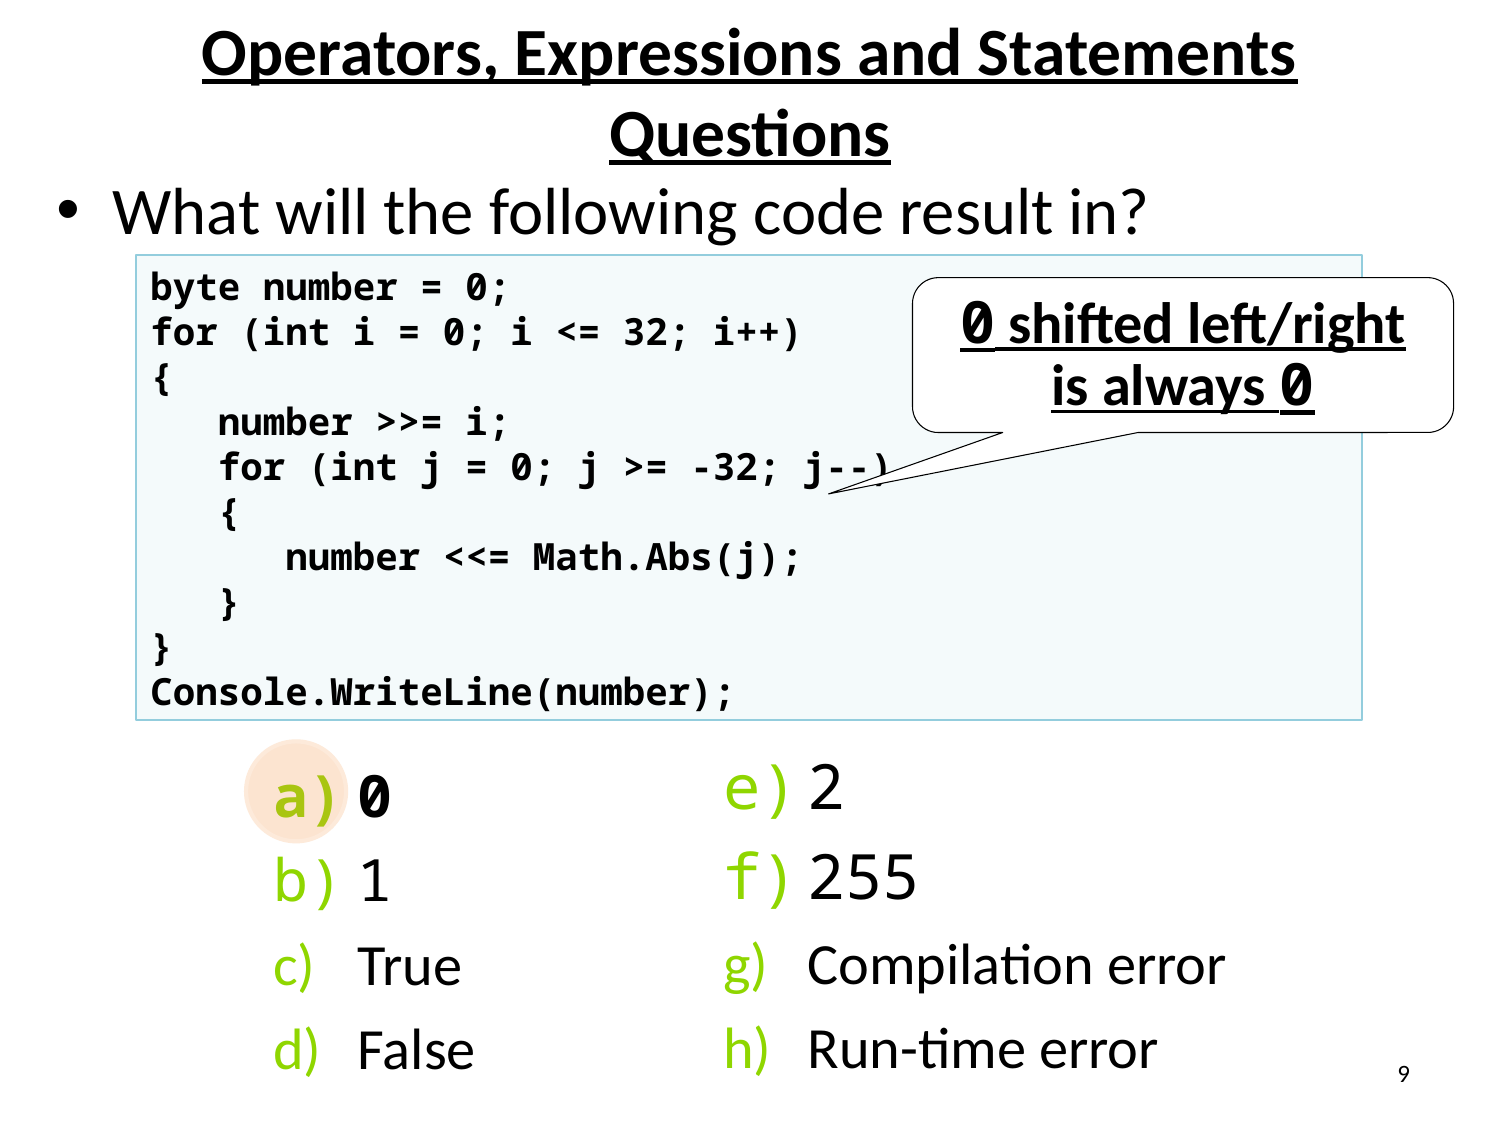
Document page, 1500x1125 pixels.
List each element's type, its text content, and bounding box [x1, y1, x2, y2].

text_box 0 shifted left/right is always 0 [828, 277, 1454, 494]
slide_number 9 [1074, 1042, 1425, 1103]
text_box 0 1 True False [199, 737, 588, 1076]
list What will the following code result in? [41, 178, 1467, 274]
text_box byte number = 0; for (int i = 0; i <= 32; i++) { number >>= i; for (int j = 0; j >= -32; j--) { number <<= Math.Abs(j); } } Console.WriteLine(number); [135, 255, 1363, 721]
text_box Operators, Expressions and Statements Questions [0, 0, 1500, 178]
text_box 2 255 Compilation error Run-time error [649, 724, 1313, 1088]
text_box [243, 739, 349, 844]
